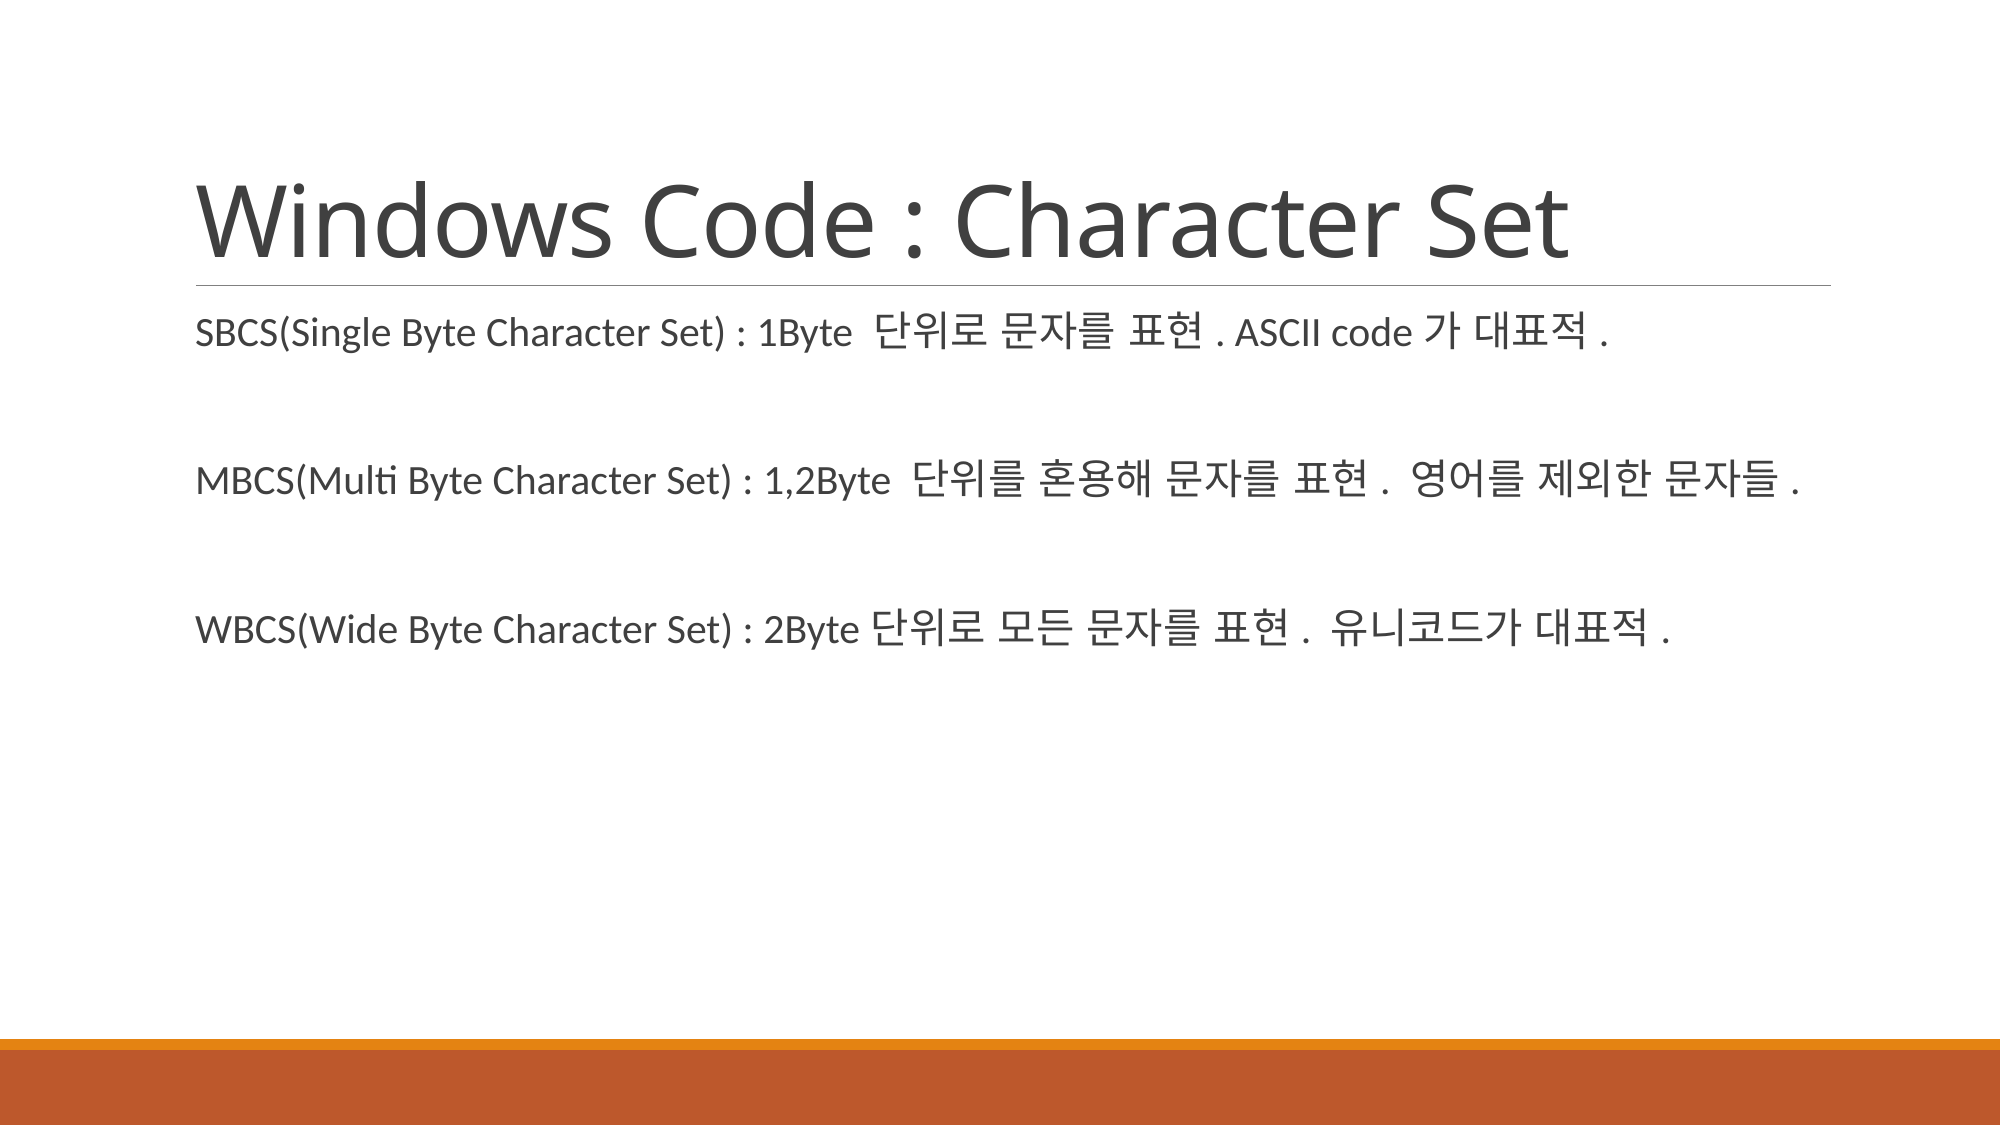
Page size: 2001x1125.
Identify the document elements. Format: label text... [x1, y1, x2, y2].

list SBCS(Single Byte Character Set) : 1Byte 단위로 문자를 표현. ASCII code가 대표적. MBCS(Multi Byte Character Set) : 1,2Byte 단위를 혼용해 문자를 표현. 영어를 제외한 문자들. WBCS(Wide Byte Character Set) : 2Byte단위로 모든 문자를 표현. 유니코드가 대표적. [180, 302, 1830, 963]
title Windows Code : Character Set [180, 47, 1830, 285]
